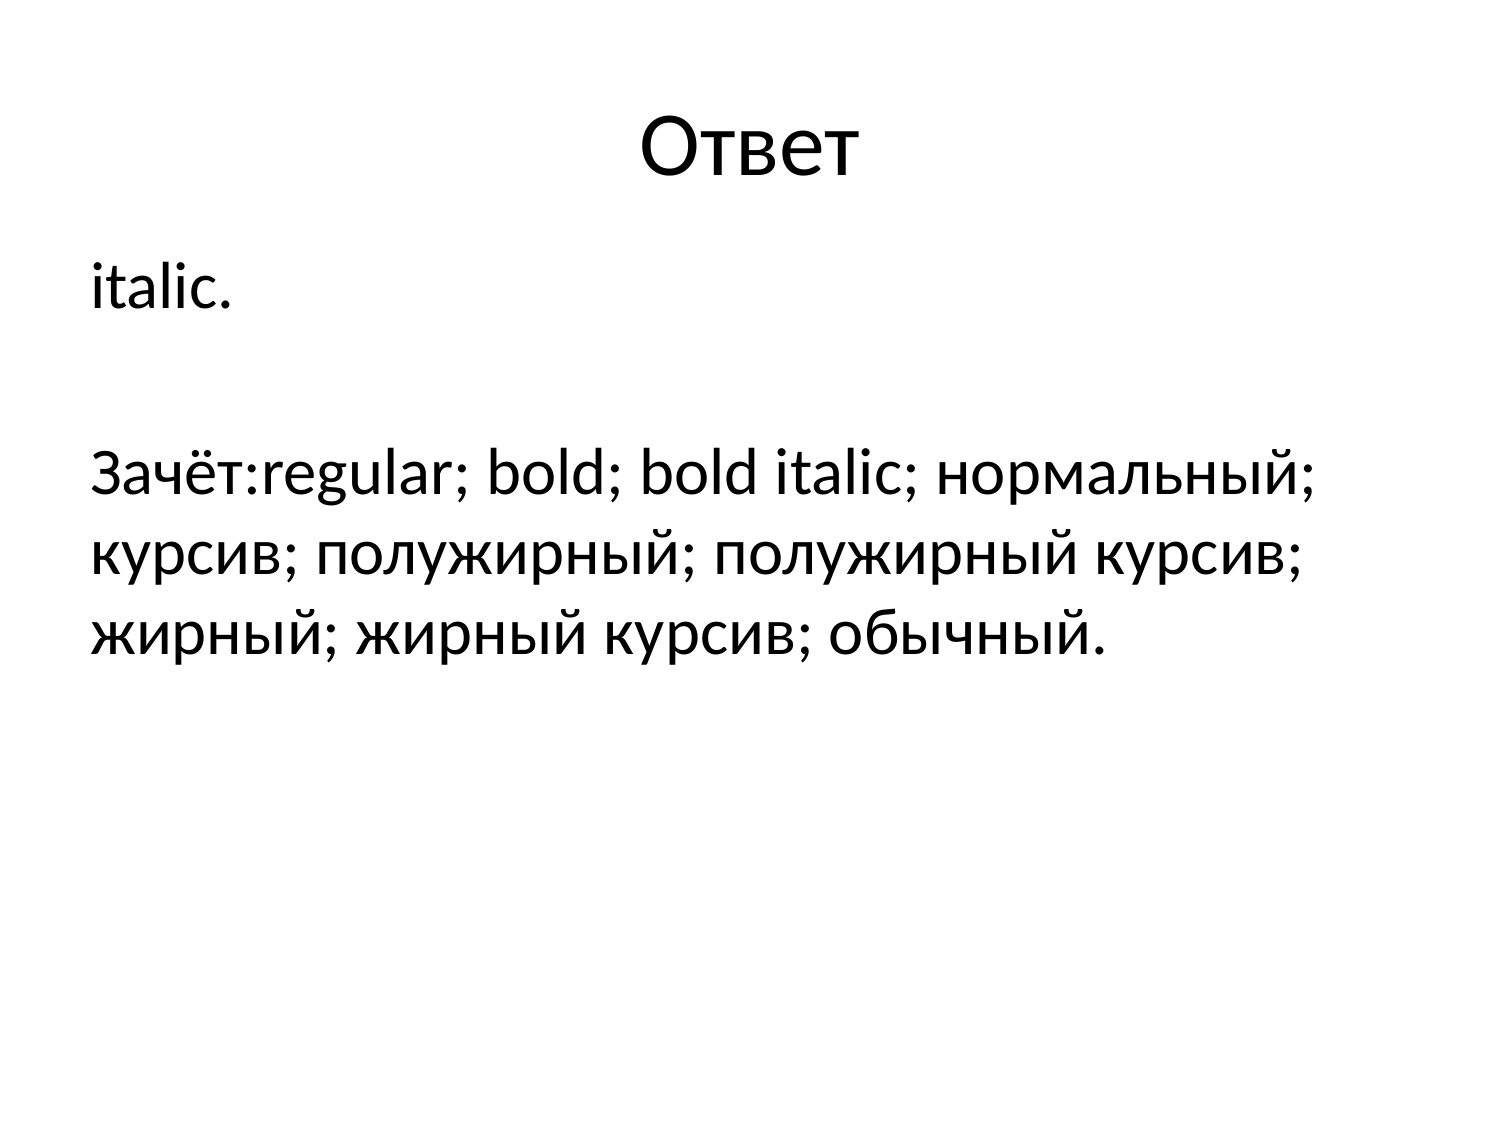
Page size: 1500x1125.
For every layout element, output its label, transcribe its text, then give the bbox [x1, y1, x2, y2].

list italic. Зачёт:regular; bold; bold italic; нормальный; курсив; полужирный; полужирный курсив; жирный; жирный курсив; обычный. [75, 234, 1425, 1024]
title Ответ [75, 45, 1425, 233]
